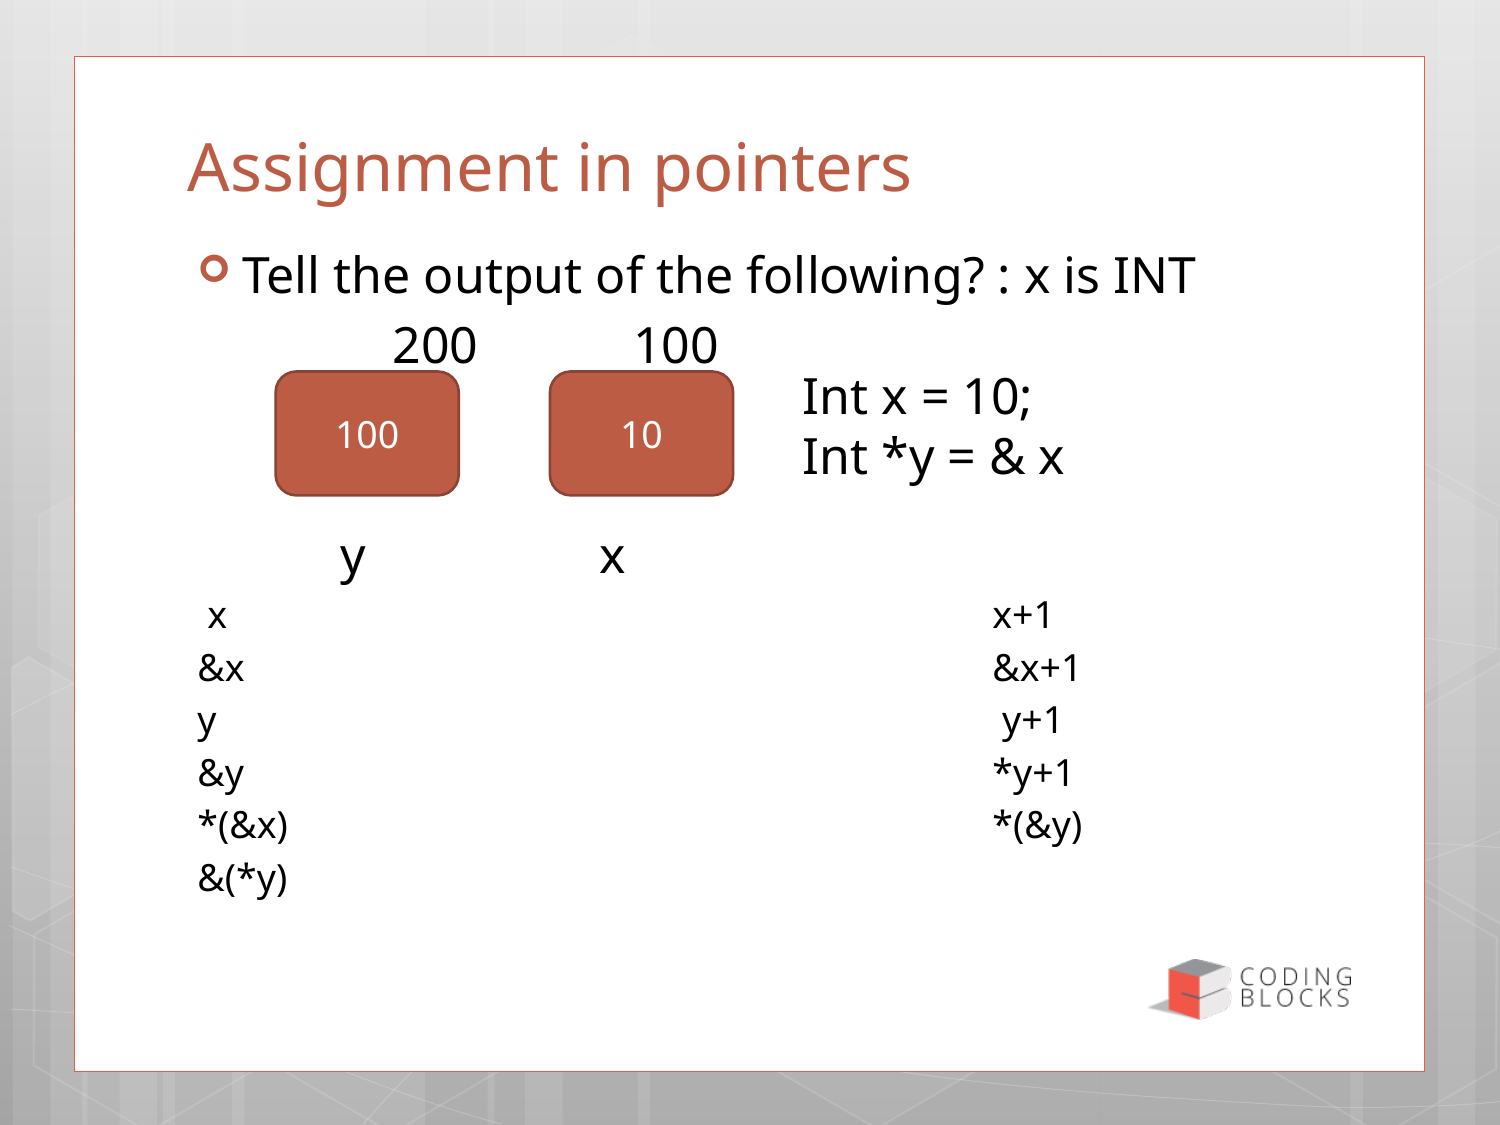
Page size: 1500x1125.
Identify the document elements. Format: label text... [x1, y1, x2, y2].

text_box Int x = 10; Int *y = & x [787, 357, 1080, 493]
text_box 100 [274, 370, 461, 497]
list Tell the output of the following? : x is INT 200 100 y x x x+1 &x &x+1 y y+1 &y *y+1 *(&x) *(&y) &(*y) [171, 236, 1351, 957]
title Assignment in pointers [172, 118, 1352, 213]
picture [1146, 959, 1351, 1021]
text_box 10 [548, 370, 735, 497]
